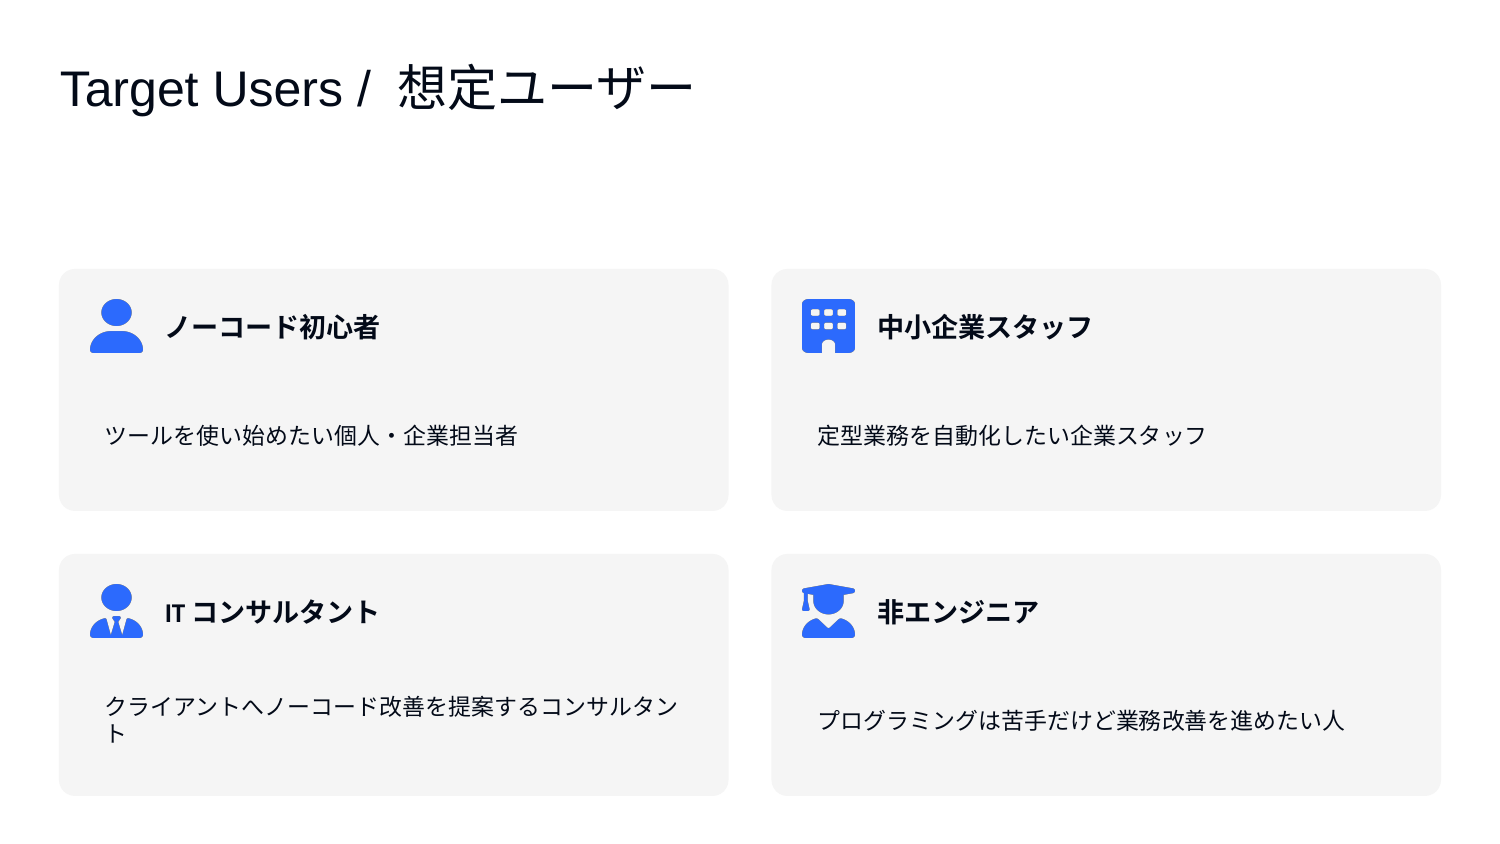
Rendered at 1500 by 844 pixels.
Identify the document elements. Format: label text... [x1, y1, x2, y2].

text_box ITコンサルタント [150, 581, 698, 642]
text_box 中小企業スタッフ [862, 296, 1410, 357]
picture [802, 584, 855, 638]
picture [802, 299, 855, 353]
text_box [772, 269, 1441, 510]
text_box クライアントへノーコード改善を提案するコンサルタント [90, 644, 698, 795]
picture [89, 584, 143, 638]
text_box プログラミングは苦手だけど業務改善を進めたい人 [802, 644, 1410, 795]
text_box ツールを使い始めたい個人・企業担当者 [90, 359, 698, 510]
text_box [772, 554, 1441, 795]
text_box [60, 269, 728, 510]
text_box Target Users / 想定ユーザー [44, 45, 1455, 128]
picture [89, 299, 143, 353]
text_box 非エンジニア [862, 581, 1410, 642]
text_box [60, 554, 728, 795]
text_box 定型業務を自動化したい企業スタッフ [802, 359, 1410, 510]
text_box ノーコード初心者 [150, 296, 698, 357]
